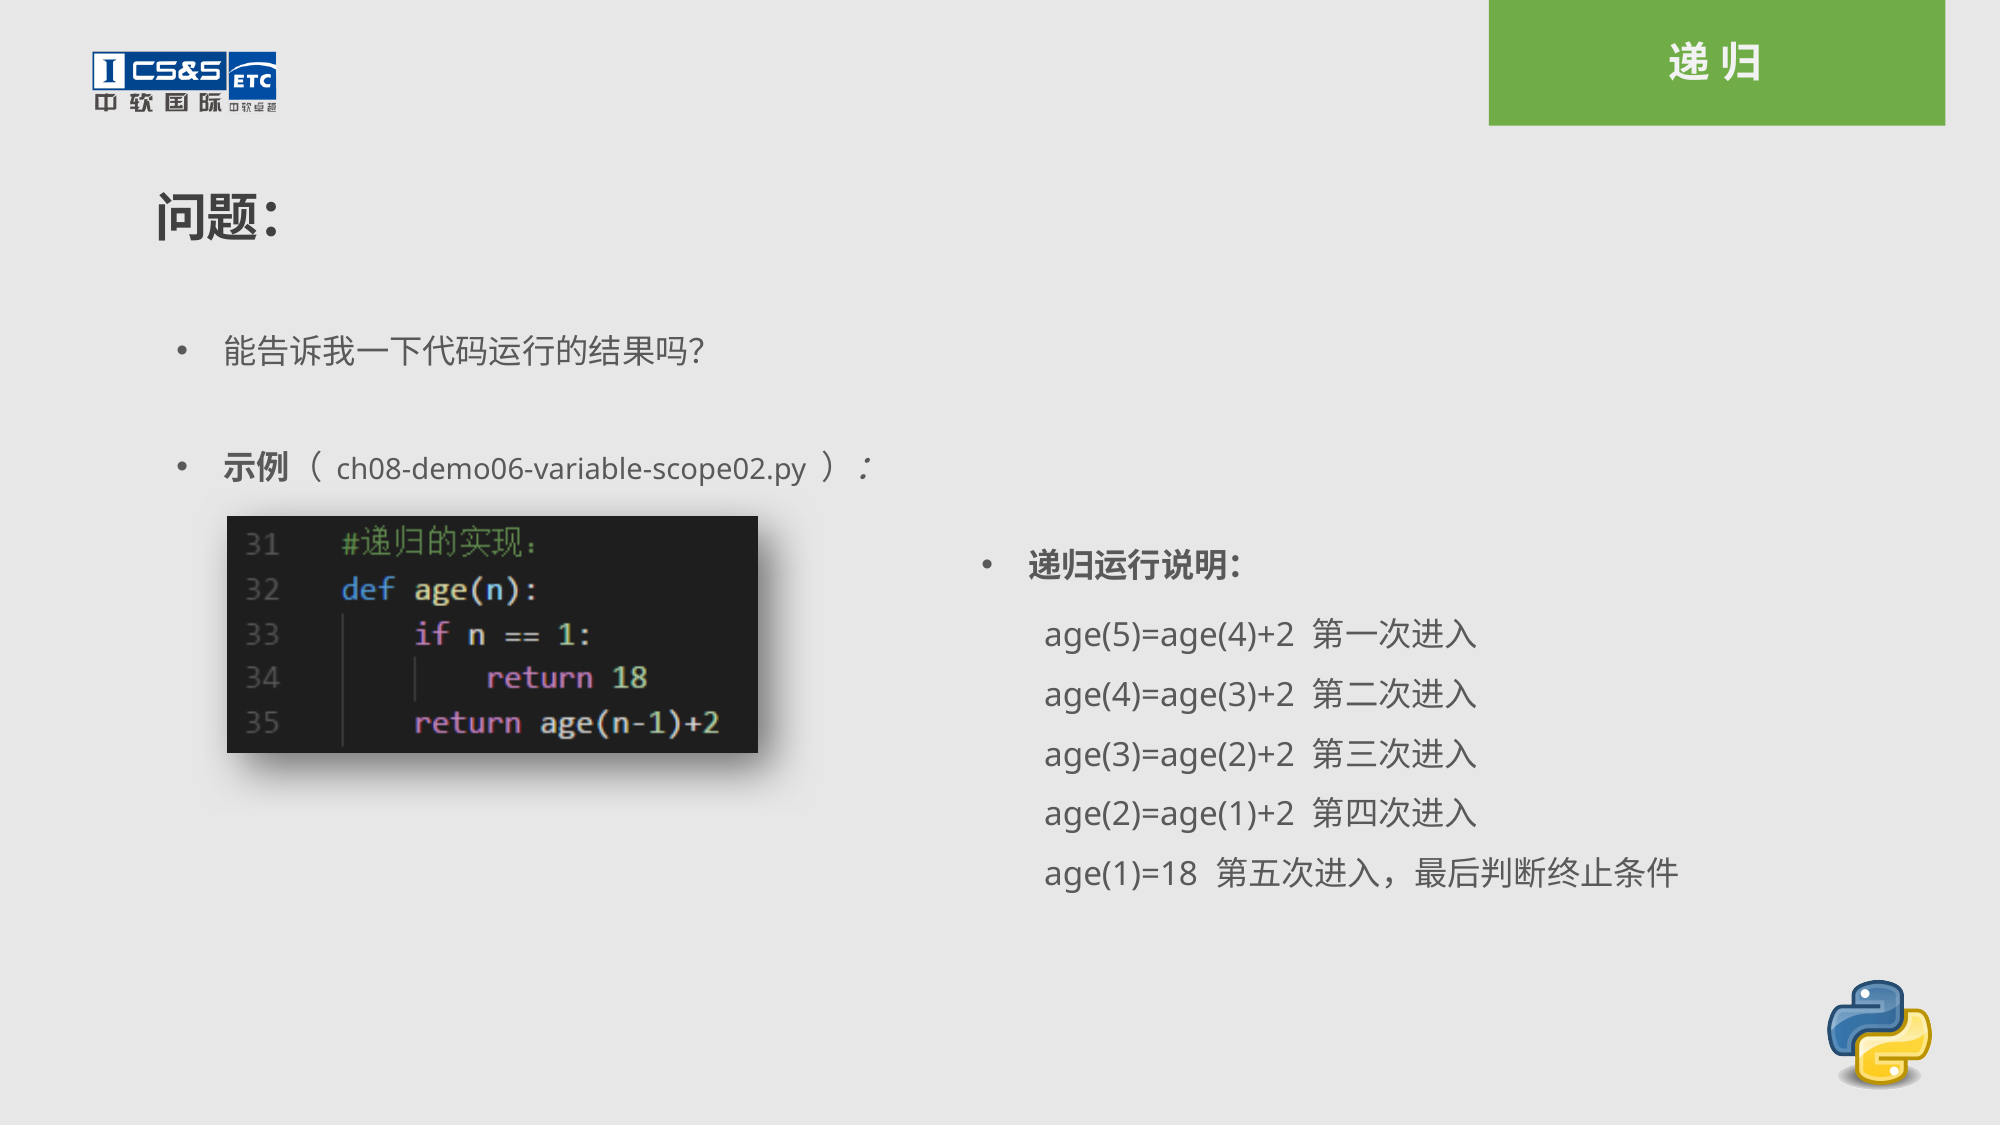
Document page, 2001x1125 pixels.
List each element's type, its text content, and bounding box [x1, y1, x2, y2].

text_box 递 归 [1490, 34, 1941, 98]
text_box 递归运行说明： [966, 516, 1806, 592]
text_box 问题： [140, 177, 967, 255]
picture [1820, 977, 1939, 1095]
picture [227, 516, 758, 753]
text_box age(5)=age(4)+2 第一次进入 age(4)=age(3)+2 第二次进入 age(3)=age(2)+2 第三次进入 age(2)=age(1)+2 第四次进入 age(1)=18 第五次进入，最后判断终止条件 [1029, 585, 1847, 900]
text_box 示例（ ch08-demo06-variable-scope02.py ）： [161, 419, 1000, 494]
text_box 能告诉我一下代码运行的结果吗？ [161, 302, 1898, 378]
picture [90, 49, 278, 114]
